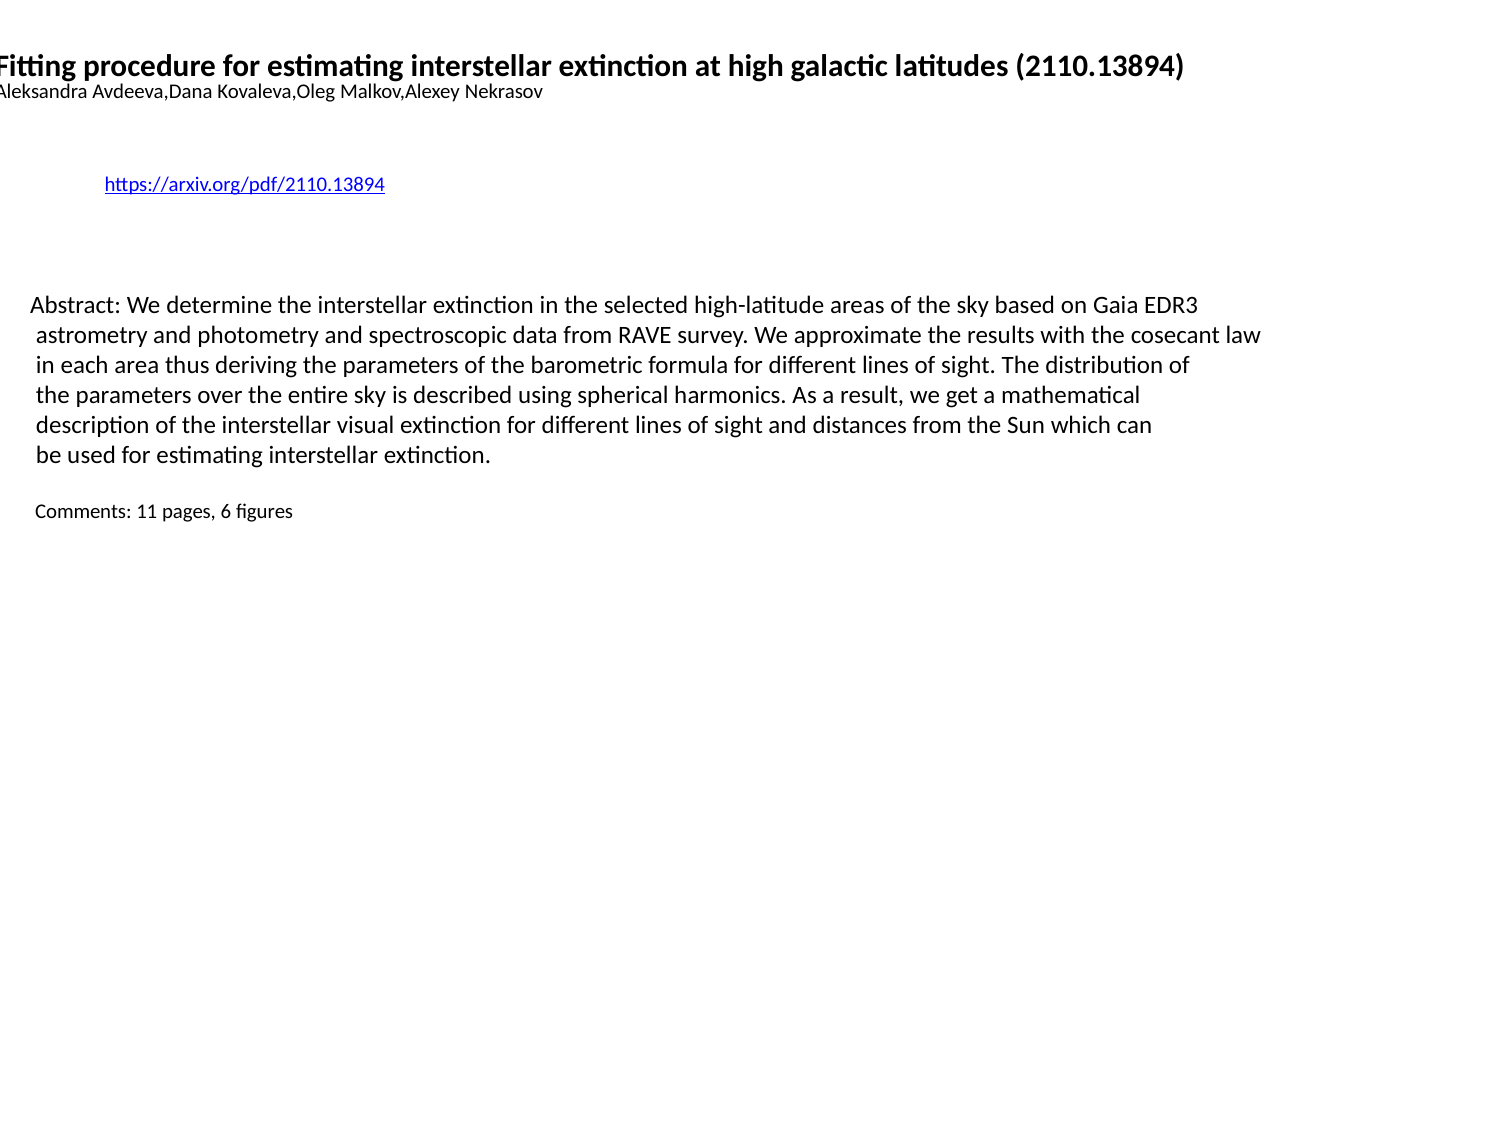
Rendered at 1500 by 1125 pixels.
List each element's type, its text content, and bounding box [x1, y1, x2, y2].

text_box Fitting procedure for estimating interstellar extinction at high galactic latitudes (2110.13894) Aleksandra Avdeeva,Dana Kovaleva,Oleg Malkov,Alexey Nekrasov [0, 0, 1201, 110]
text_box Abstract: We determine the interstellar extinction in the selected high-latitude areas of the sky based on Gaia EDR3 astrometry and photometry and spectroscopic data from RAVE survey. We approximate the results with the cosecant law in each area thus deriving the parameters of the barometric formula for different lines of sight. The distribution of the parameters over the entire sky is described using spherical harmonics. As a result, we get a mathematical description of the interstellar visual extinction for different lines of sight and distances from the Sun which can be used for estimating interstellar extinction. Comments: 11 pages, 6 figures [15, 236, 1284, 531]
text_box https://arxiv.org/pdf/2110.13894 [89, 118, 401, 203]
